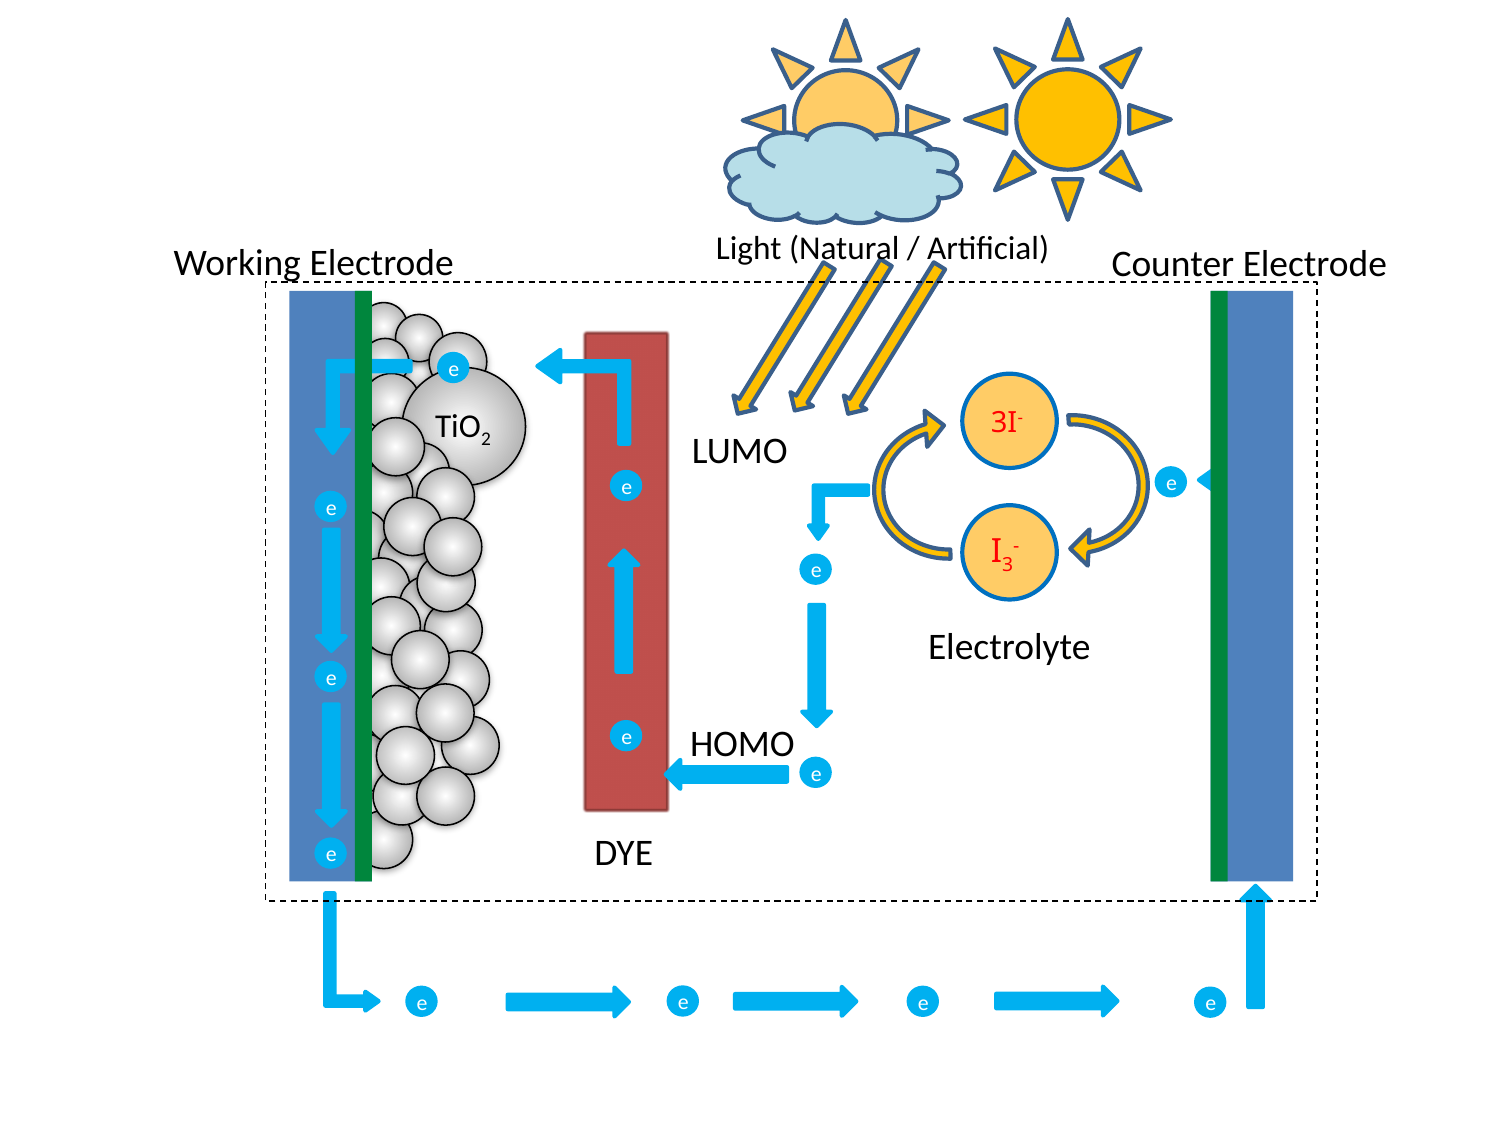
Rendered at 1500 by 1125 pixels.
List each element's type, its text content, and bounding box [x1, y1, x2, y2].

text_box [905, 103, 951, 135]
text_box [1209, 289, 1230, 883]
text_box Light (Natural / Artificial) [700, 218, 1065, 274]
text_box e [405, 985, 438, 1017]
text_box [994, 984, 1120, 1018]
text_box [1098, 149, 1143, 193]
text_box [1051, 177, 1085, 222]
text_box [1127, 103, 1173, 136]
text_box [876, 47, 921, 91]
text_box Counter Electrode [1096, 231, 1403, 292]
text_box [505, 985, 632, 1019]
text_box [1246, 902, 1269, 1010]
text_box e [906, 985, 939, 1017]
text_box Electrolyte [913, 614, 1106, 675]
text_box [865, 274, 890, 281]
text_box [993, 149, 1037, 193]
text_box [723, 121, 964, 218]
text_box [810, 274, 835, 281]
text_box [1014, 67, 1122, 172]
text_box e [666, 985, 699, 1017]
text_box [920, 274, 945, 281]
text_box [1051, 16, 1085, 62]
text_box [792, 68, 900, 133]
text_box [323, 902, 381, 1013]
text_box [993, 46, 1037, 90]
text_box Working Electrode [158, 230, 470, 290]
text_box [828, 17, 863, 63]
text_box e [1194, 986, 1227, 1018]
text_box [962, 103, 1009, 136]
text_box [740, 103, 787, 133]
text_box [770, 47, 815, 91]
text_box [1098, 46, 1143, 90]
text_box [732, 984, 859, 1018]
text_box [353, 289, 374, 883]
text_box [264, 280, 1319, 903]
